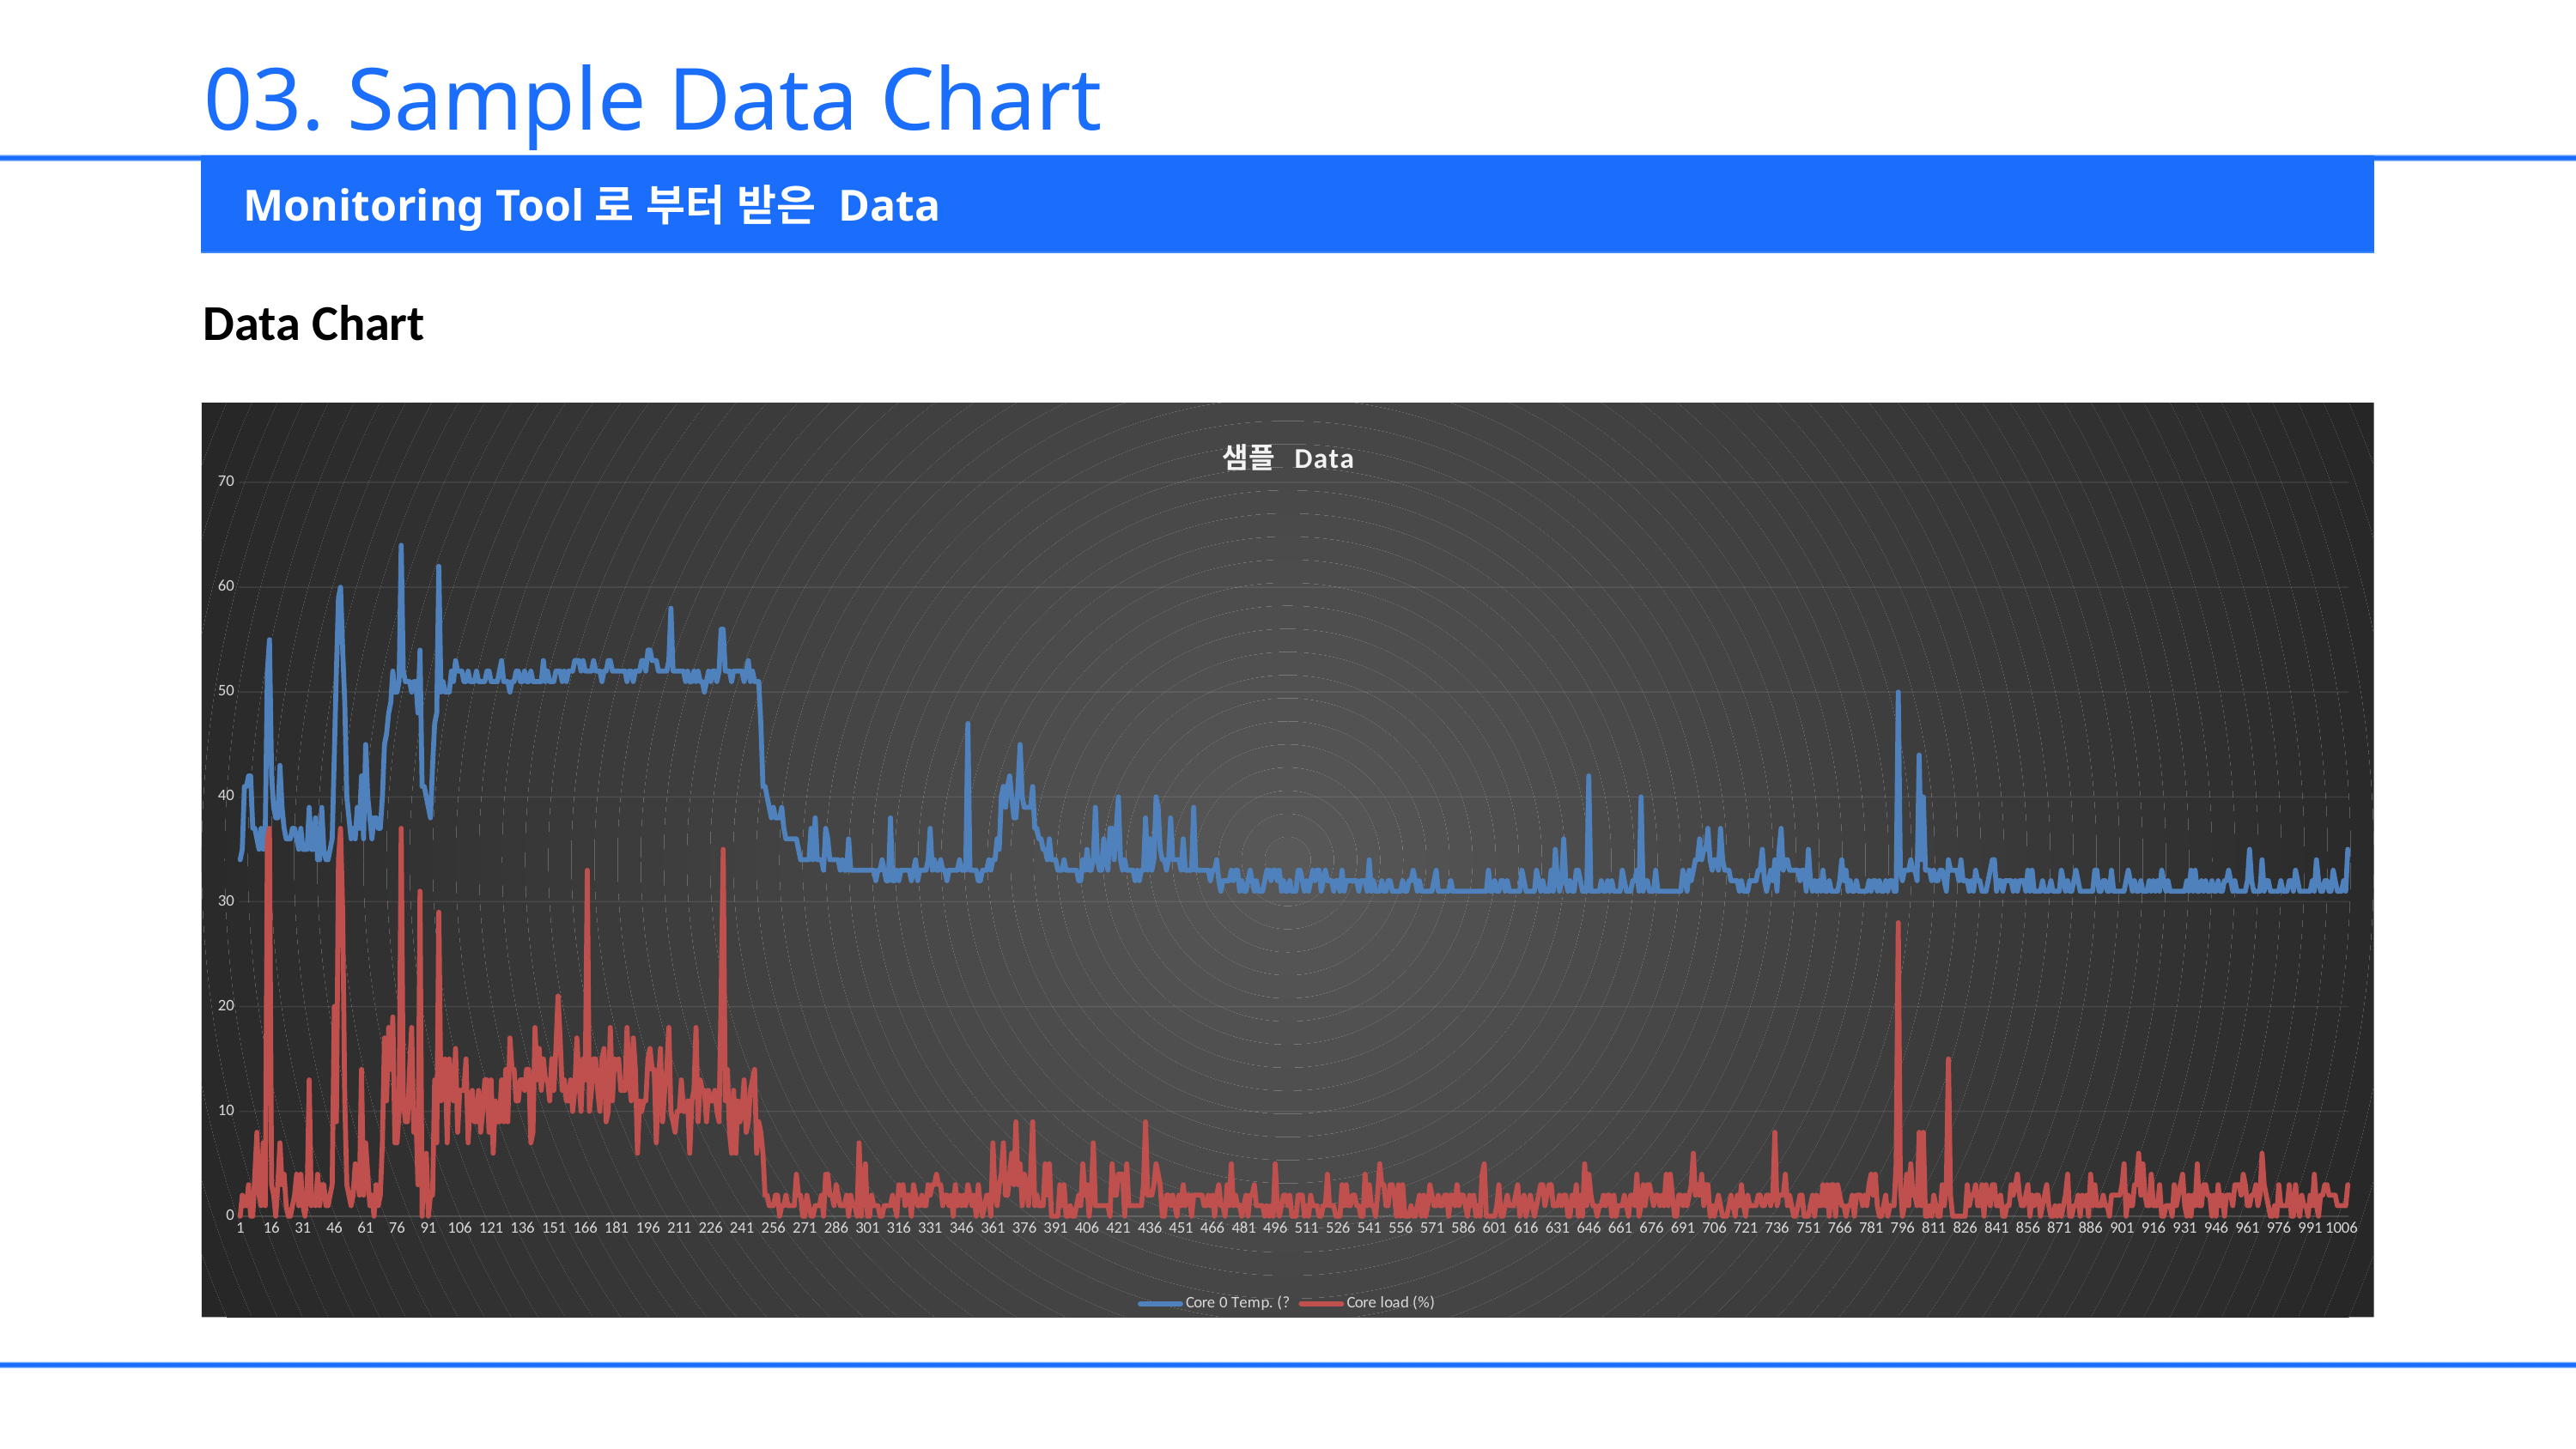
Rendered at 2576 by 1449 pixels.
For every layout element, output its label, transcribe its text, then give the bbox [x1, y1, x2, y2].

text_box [2377, 154, 2576, 161]
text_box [0, 1361, 2576, 1368]
chart [201, 402, 2374, 1318]
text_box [201, 155, 2374, 254]
text_box Data Chart [190, 284, 438, 357]
text_box 03. Sample Data Chart [191, 37, 1333, 152]
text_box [0, 154, 201, 161]
